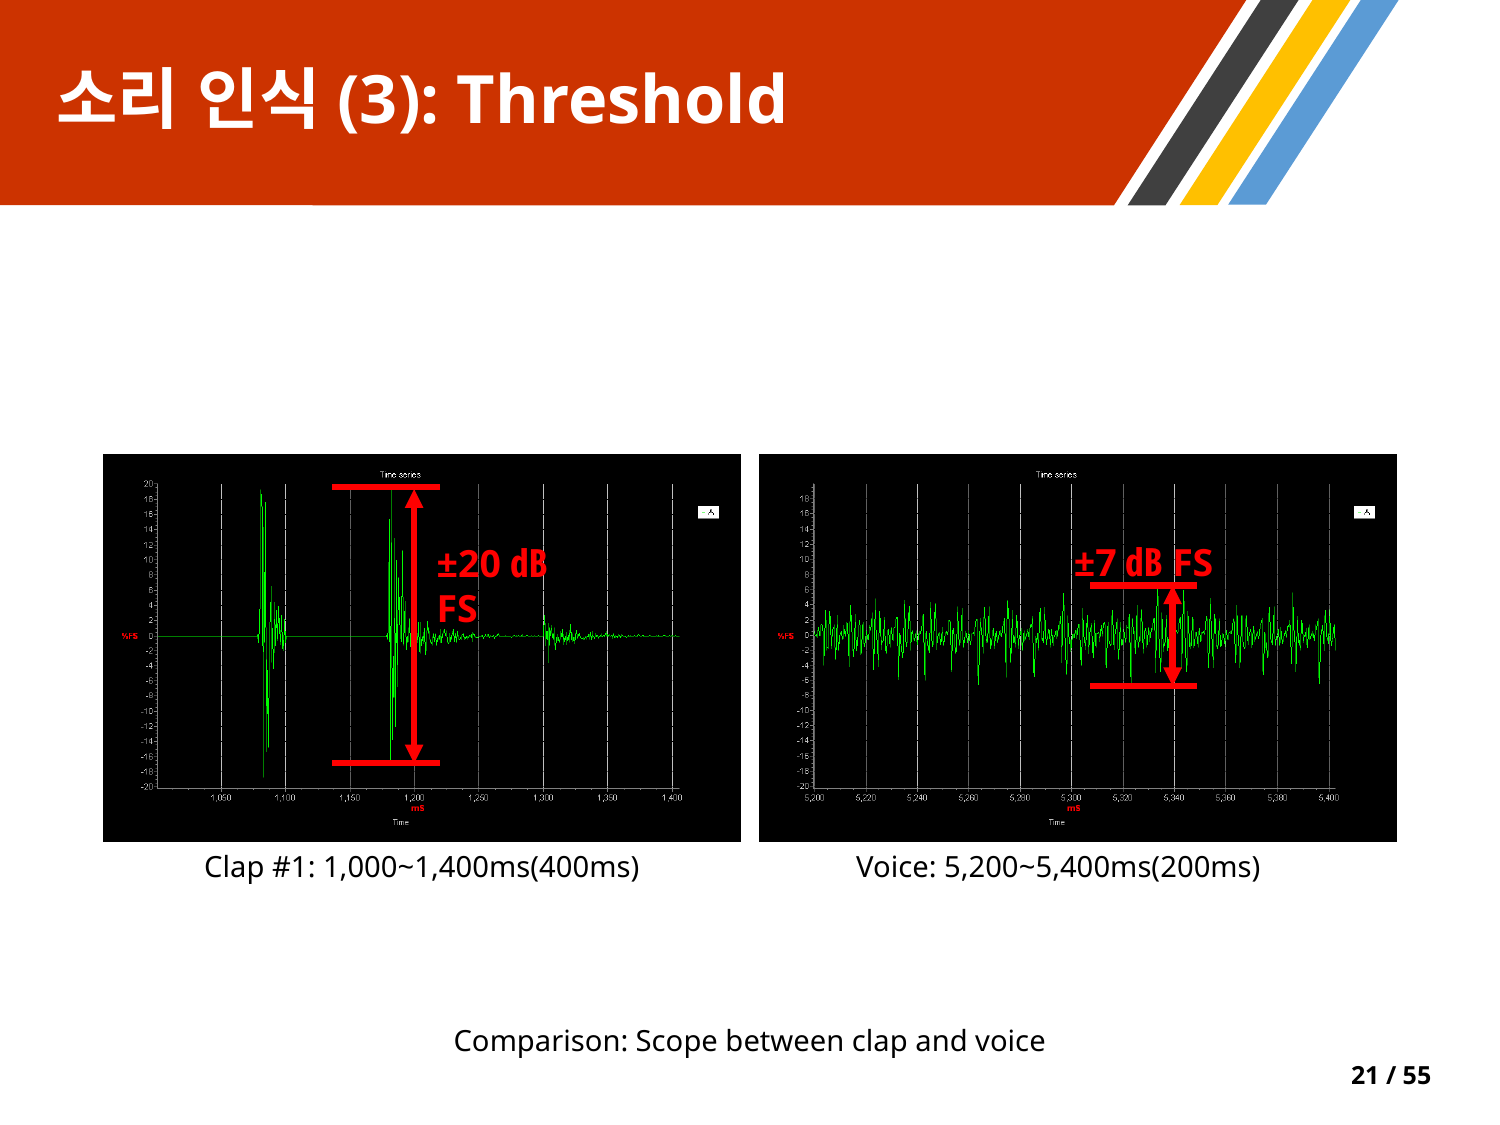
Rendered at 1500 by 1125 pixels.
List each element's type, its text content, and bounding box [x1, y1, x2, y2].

text_box Comparison: Scope between clap and voice [144, 1014, 1356, 1065]
title 소리 인식(3): Threshold [41, 38, 1336, 167]
text_box Voice: 5,200~5,400ms(200ms) [739, 841, 1378, 891]
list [103, 454, 741, 842]
text_box Clap #1: 1,000~1,400ms(400ms) [103, 842, 741, 892]
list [759, 454, 1397, 842]
